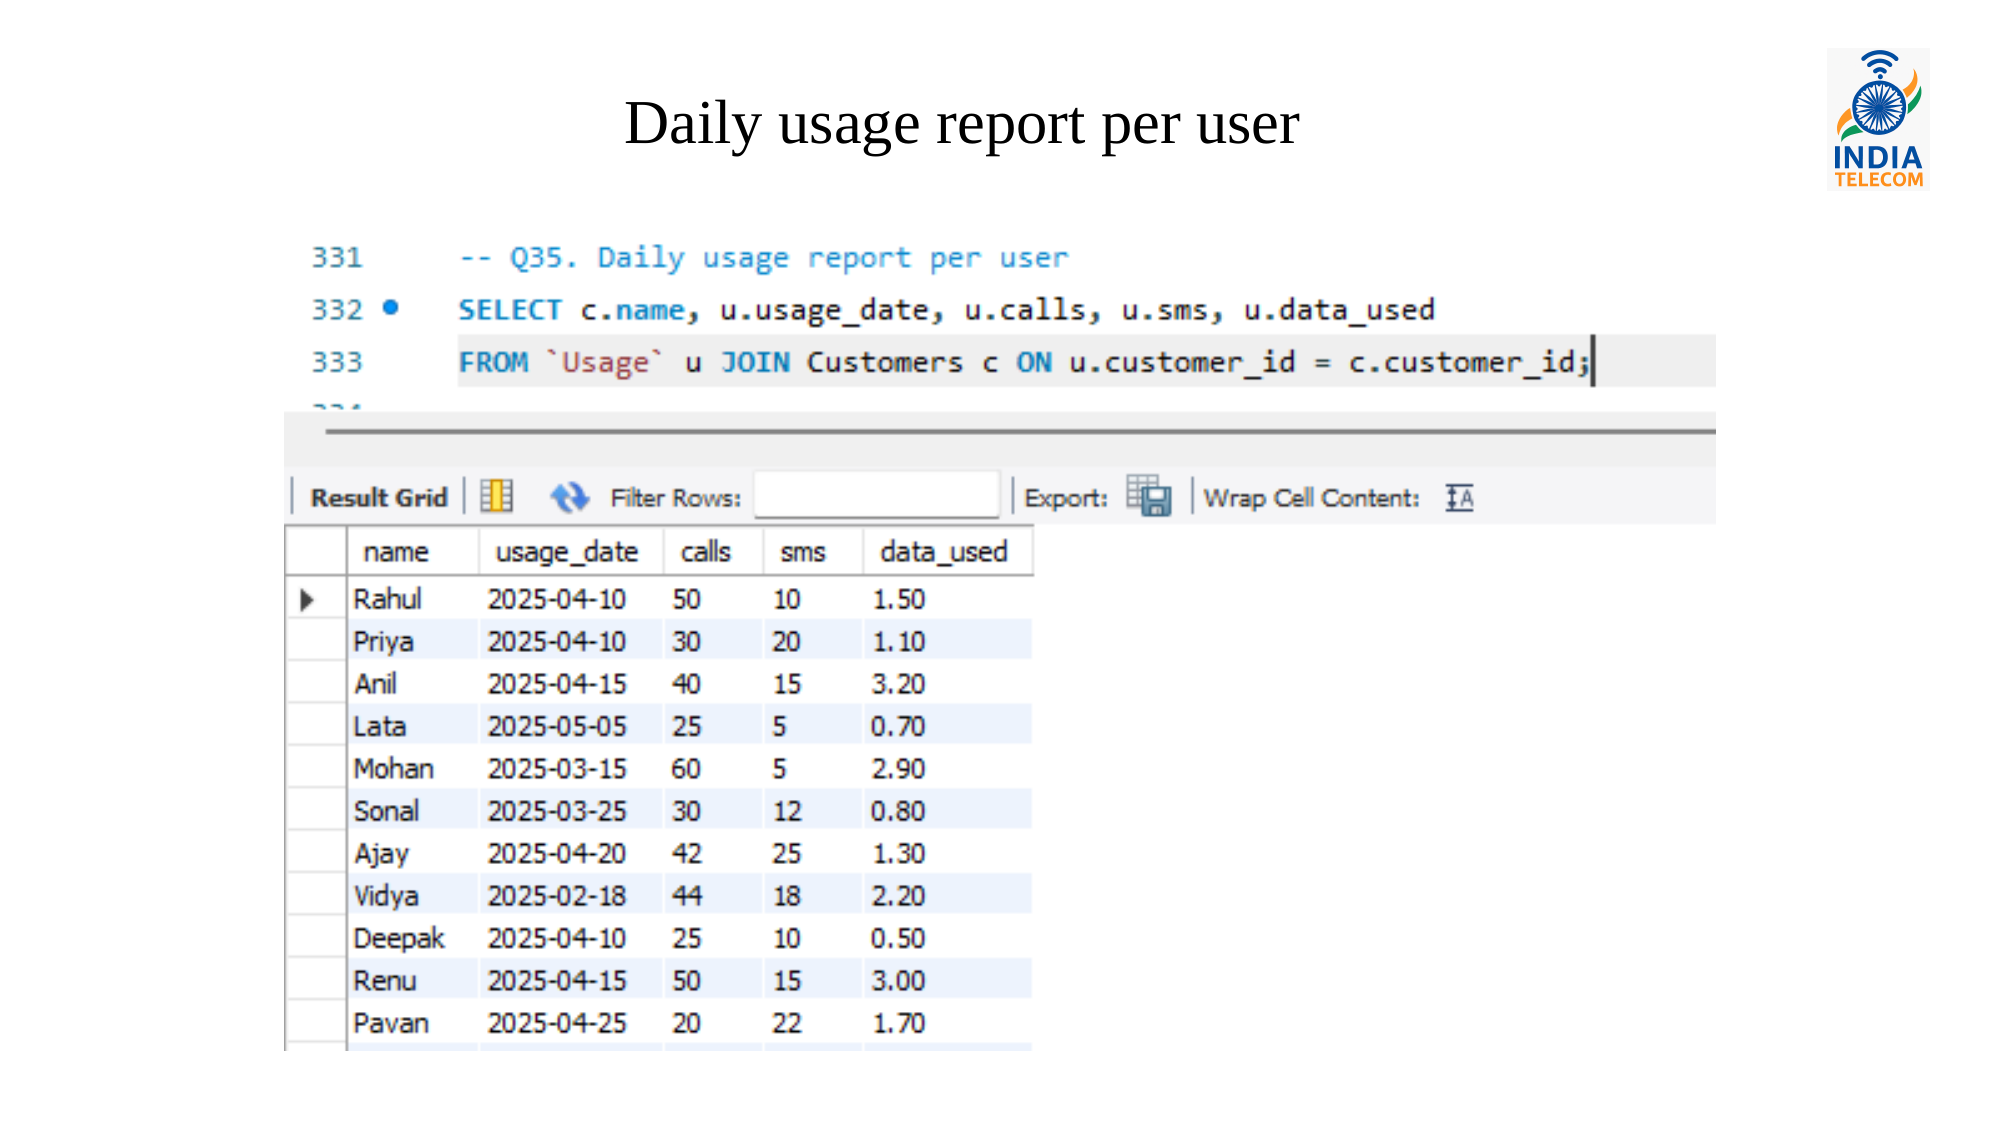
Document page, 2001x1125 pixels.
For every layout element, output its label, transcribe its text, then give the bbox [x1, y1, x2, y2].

text_box Daily usage report per user [609, 74, 1391, 164]
picture [284, 228, 1716, 1051]
picture [1827, 48, 1930, 191]
